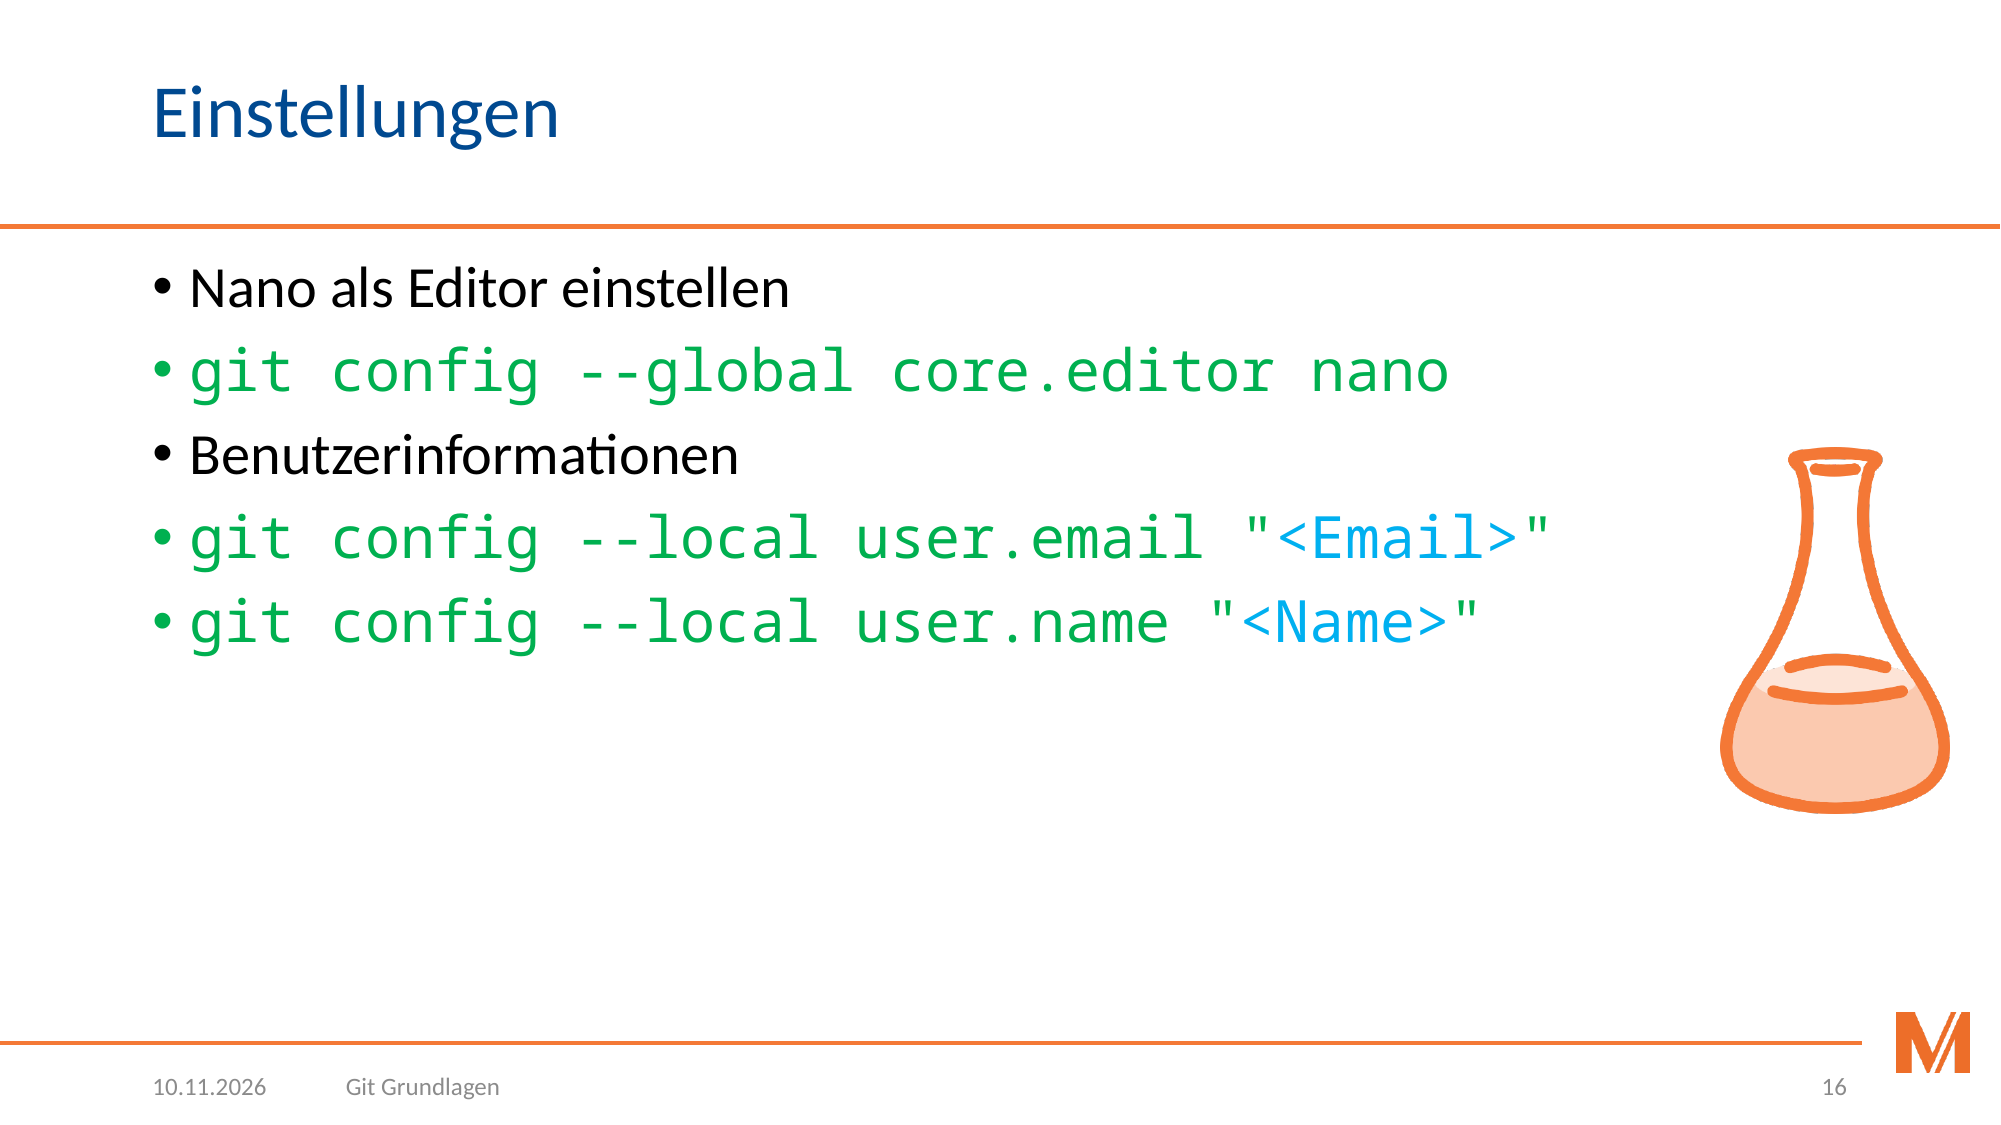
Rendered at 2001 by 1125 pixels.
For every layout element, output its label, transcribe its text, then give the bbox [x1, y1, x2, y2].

list Nano als Editor einstellen git config --global core.editor nano Benutzerinformationen git config --local user.email "<Email>" git config --local user.name "<Name>" [137, 249, 1659, 1012]
slide_number 16 [1743, 1055, 1863, 1116]
picture [1720, 447, 1950, 814]
picture [1896, 1012, 1970, 1073]
title Einstellungen [137, 24, 1863, 203]
footer Git Grundlagen [330, 1055, 1721, 1116]
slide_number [137, 1055, 313, 1116]
